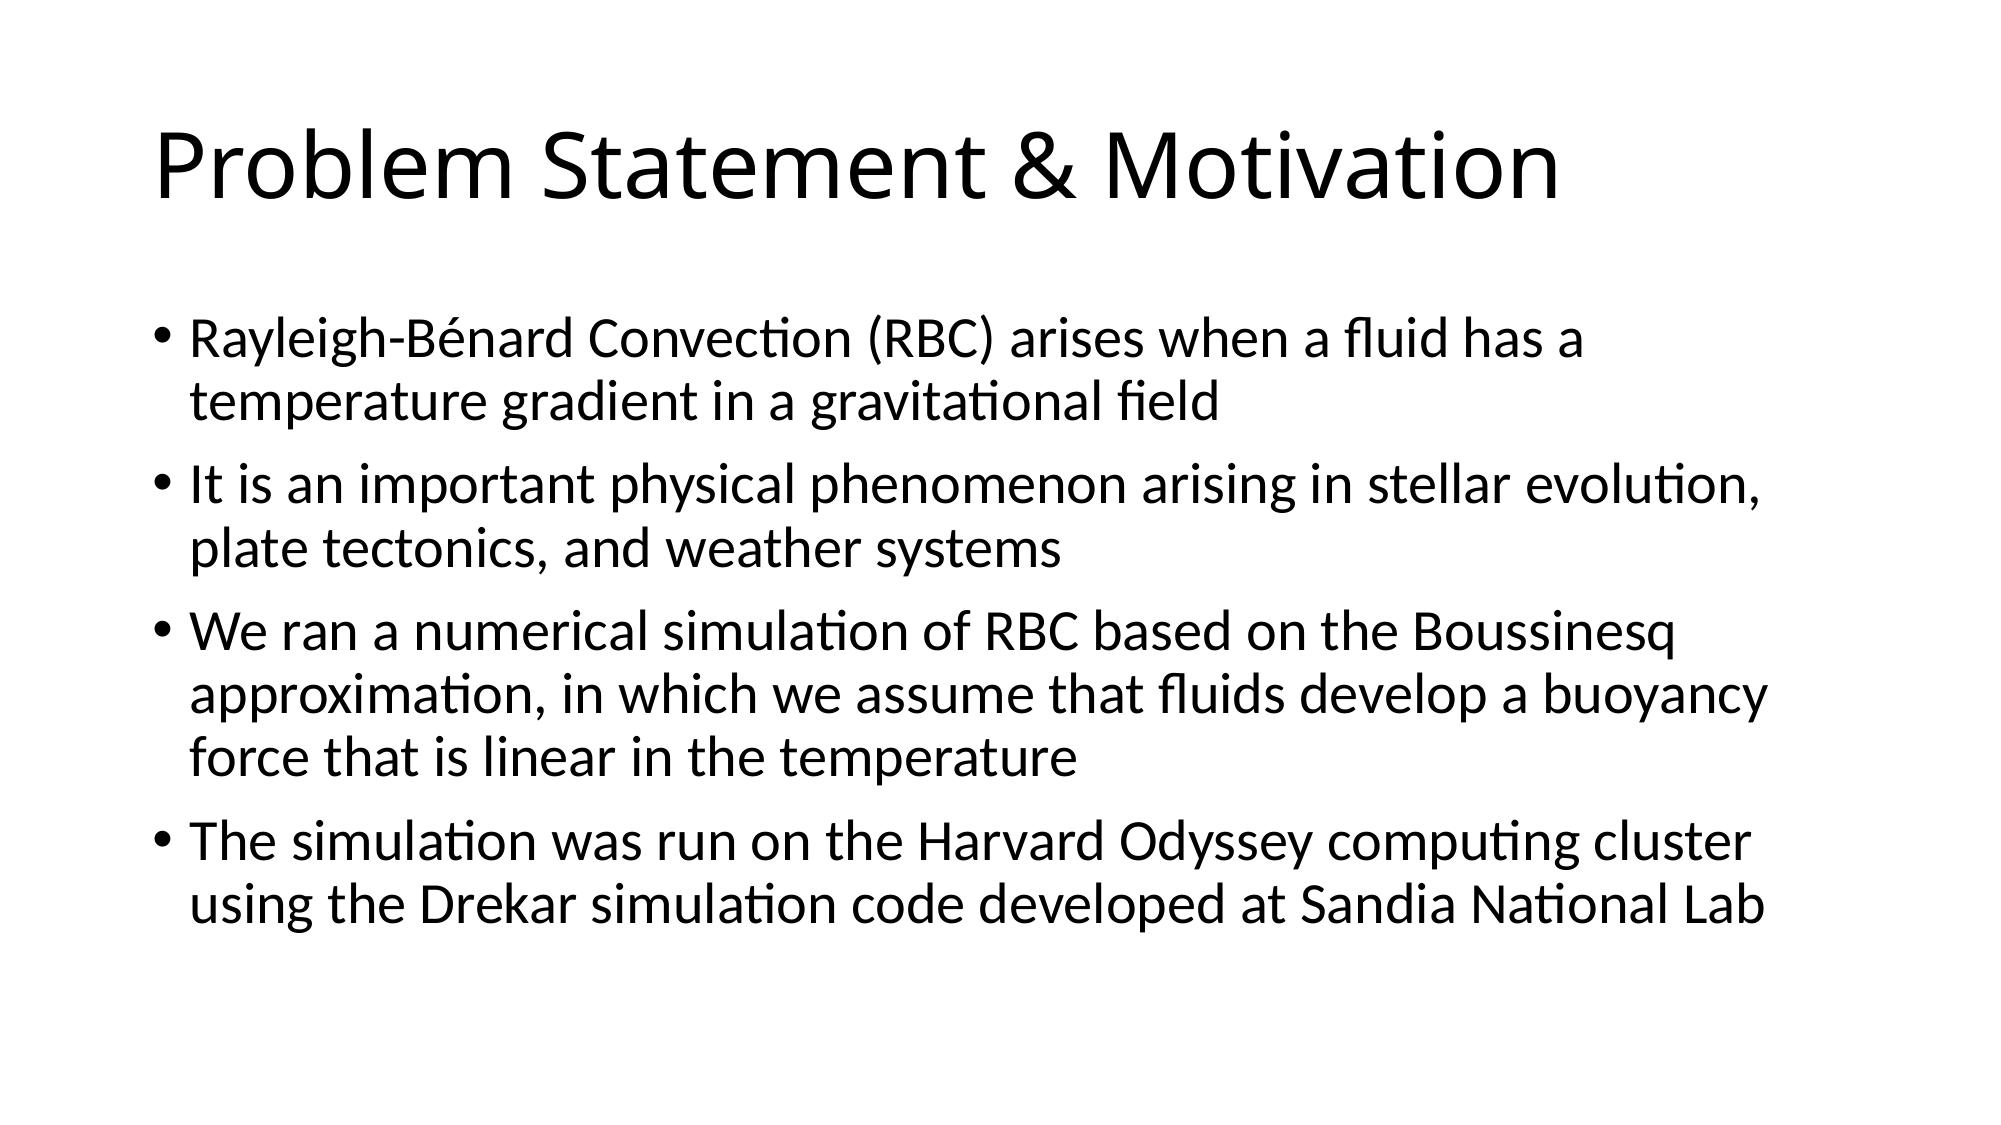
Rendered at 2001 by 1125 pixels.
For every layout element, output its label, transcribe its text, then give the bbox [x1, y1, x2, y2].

title Problem Statement & Motivation [137, 59, 1863, 278]
list Rayleigh-Bénard Convection (RBC) arises when a fluid has a temperature gradient in a gravitational field It is an important physical phenomenon arising in stellar evolution, plate tectonics, and weather systems We ran a numerical simulation of RBC based on the Boussinesq approximation, in which we assume that fluids develop a buoyancy force that is linear in the temperature The simulation was run on the Harvard Odyssey computing cluster using the Drekar simulation code developed at Sandia National Lab [137, 299, 1863, 1014]
